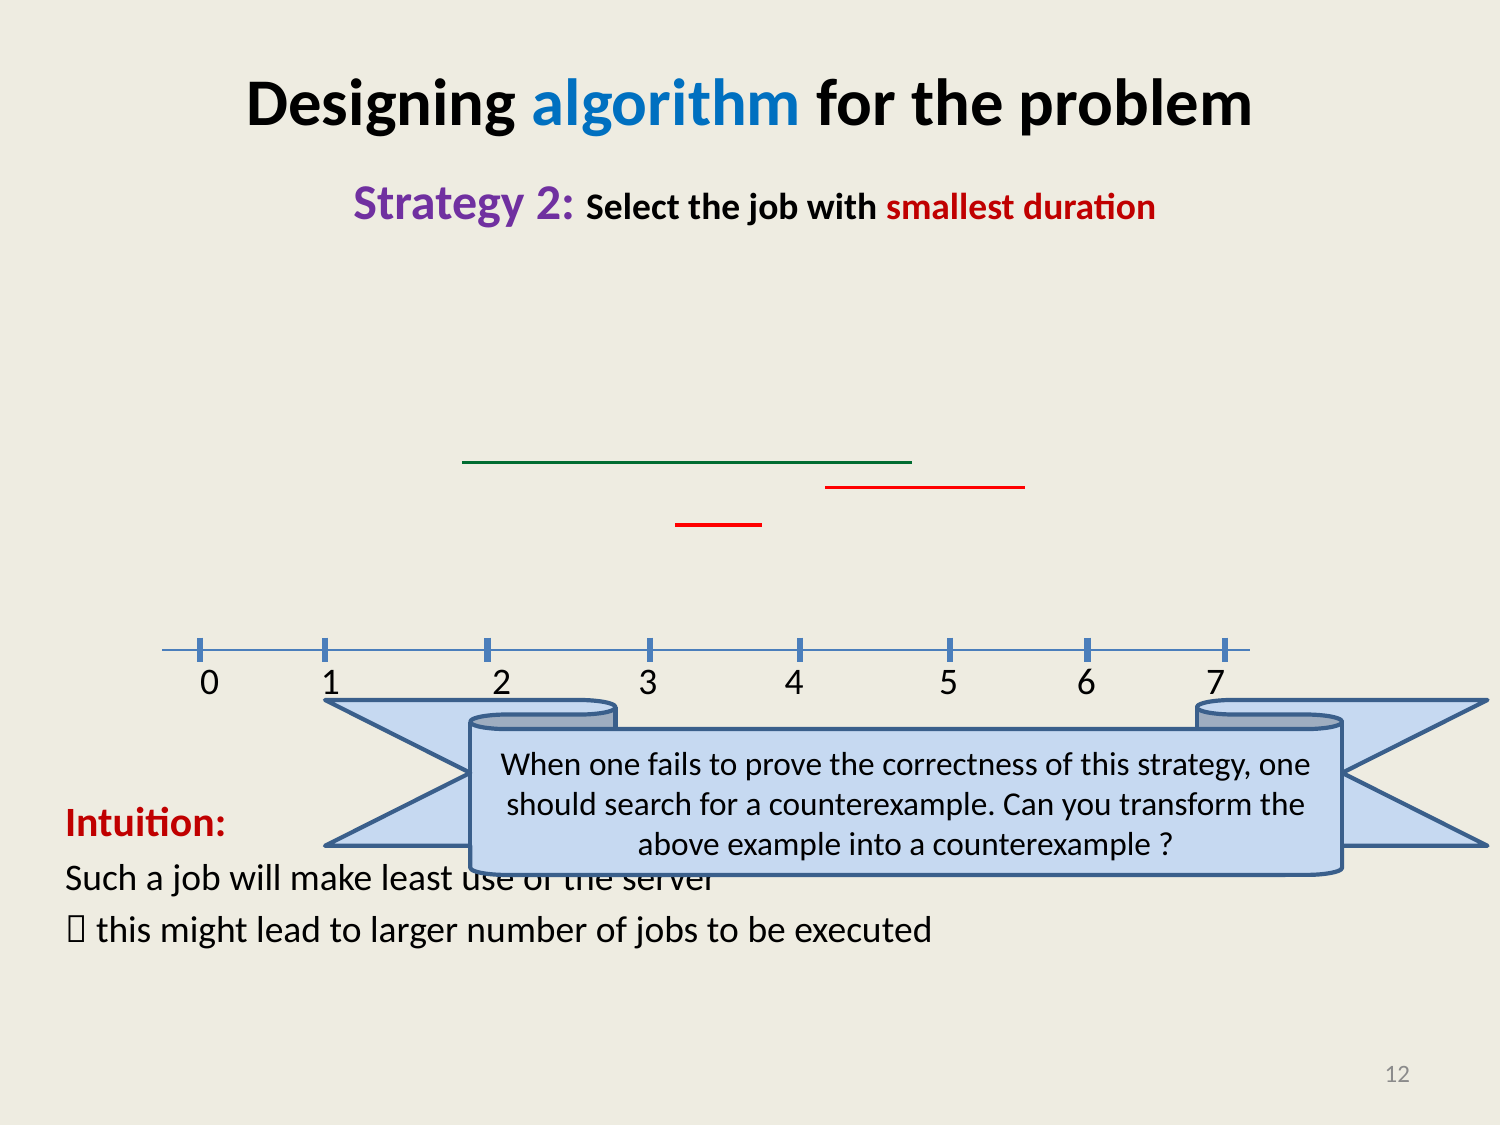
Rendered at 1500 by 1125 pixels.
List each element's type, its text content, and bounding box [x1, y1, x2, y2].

text_box When one fails to prove the correctness of this strategy, one should search for a counterexample. Can you transform the above example into a counterexample ? [322, 697, 1490, 878]
text_box Strategy 2: Select the job with smallest duration [338, 162, 1172, 238]
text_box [462, 462, 1026, 526]
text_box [674, 487, 1026, 526]
title Designing algorithm for the problem [75, 45, 1425, 233]
slide_number 12 [1074, 1042, 1425, 1103]
list Intuition: Such a job will make least use of the server  this might lead to larger number of jobs to be executed [50, 262, 1488, 1005]
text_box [162, 637, 1253, 711]
